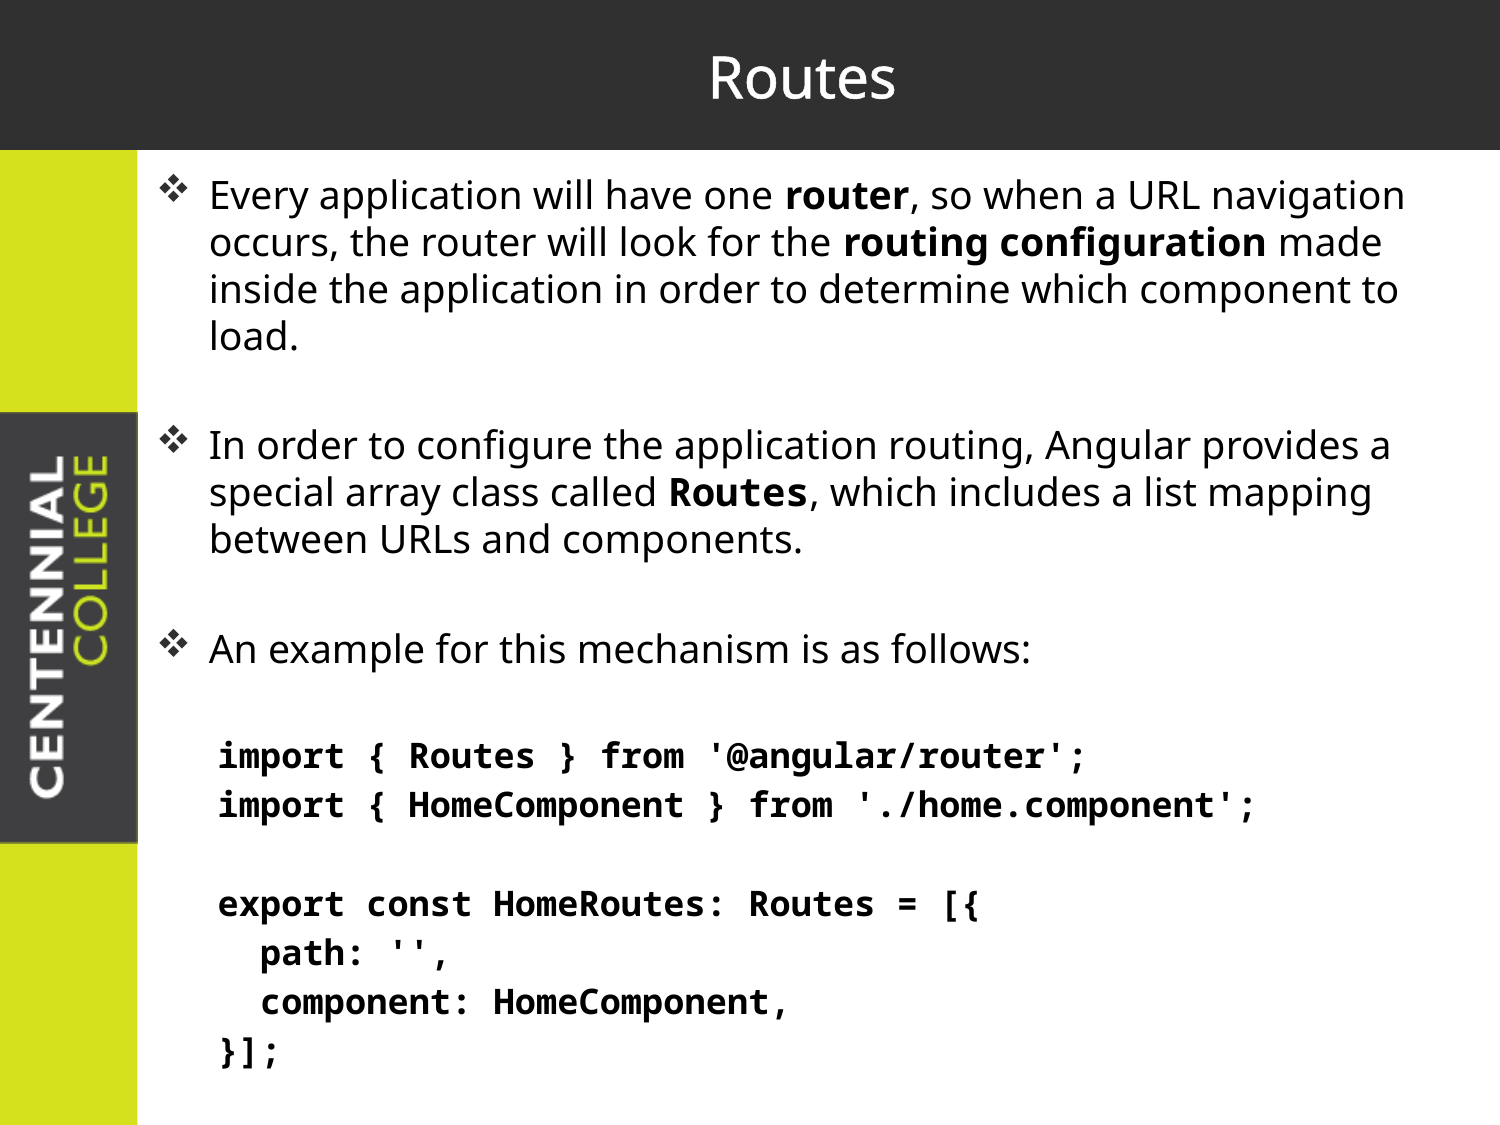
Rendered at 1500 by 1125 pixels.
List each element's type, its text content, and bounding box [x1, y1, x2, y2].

title Routes [137, 0, 1467, 150]
picture [0, 412, 138, 844]
list Every application will have one router, so when a URL navigation occurs, the router will look for the routing configuration made inside the application in order to determine which component to load. In order to configure the application routing, Angular provides a special array class called Routes, which includes a list mapping between URLs and components. An example for this mechanism is as follows: import { Routes } from '@angular/router'; import { HomeComponent } from './home.component'; export const HomeRoutes: Routes = [{ path: '', component: HomeComponent, }]; [141, 162, 1467, 1088]
